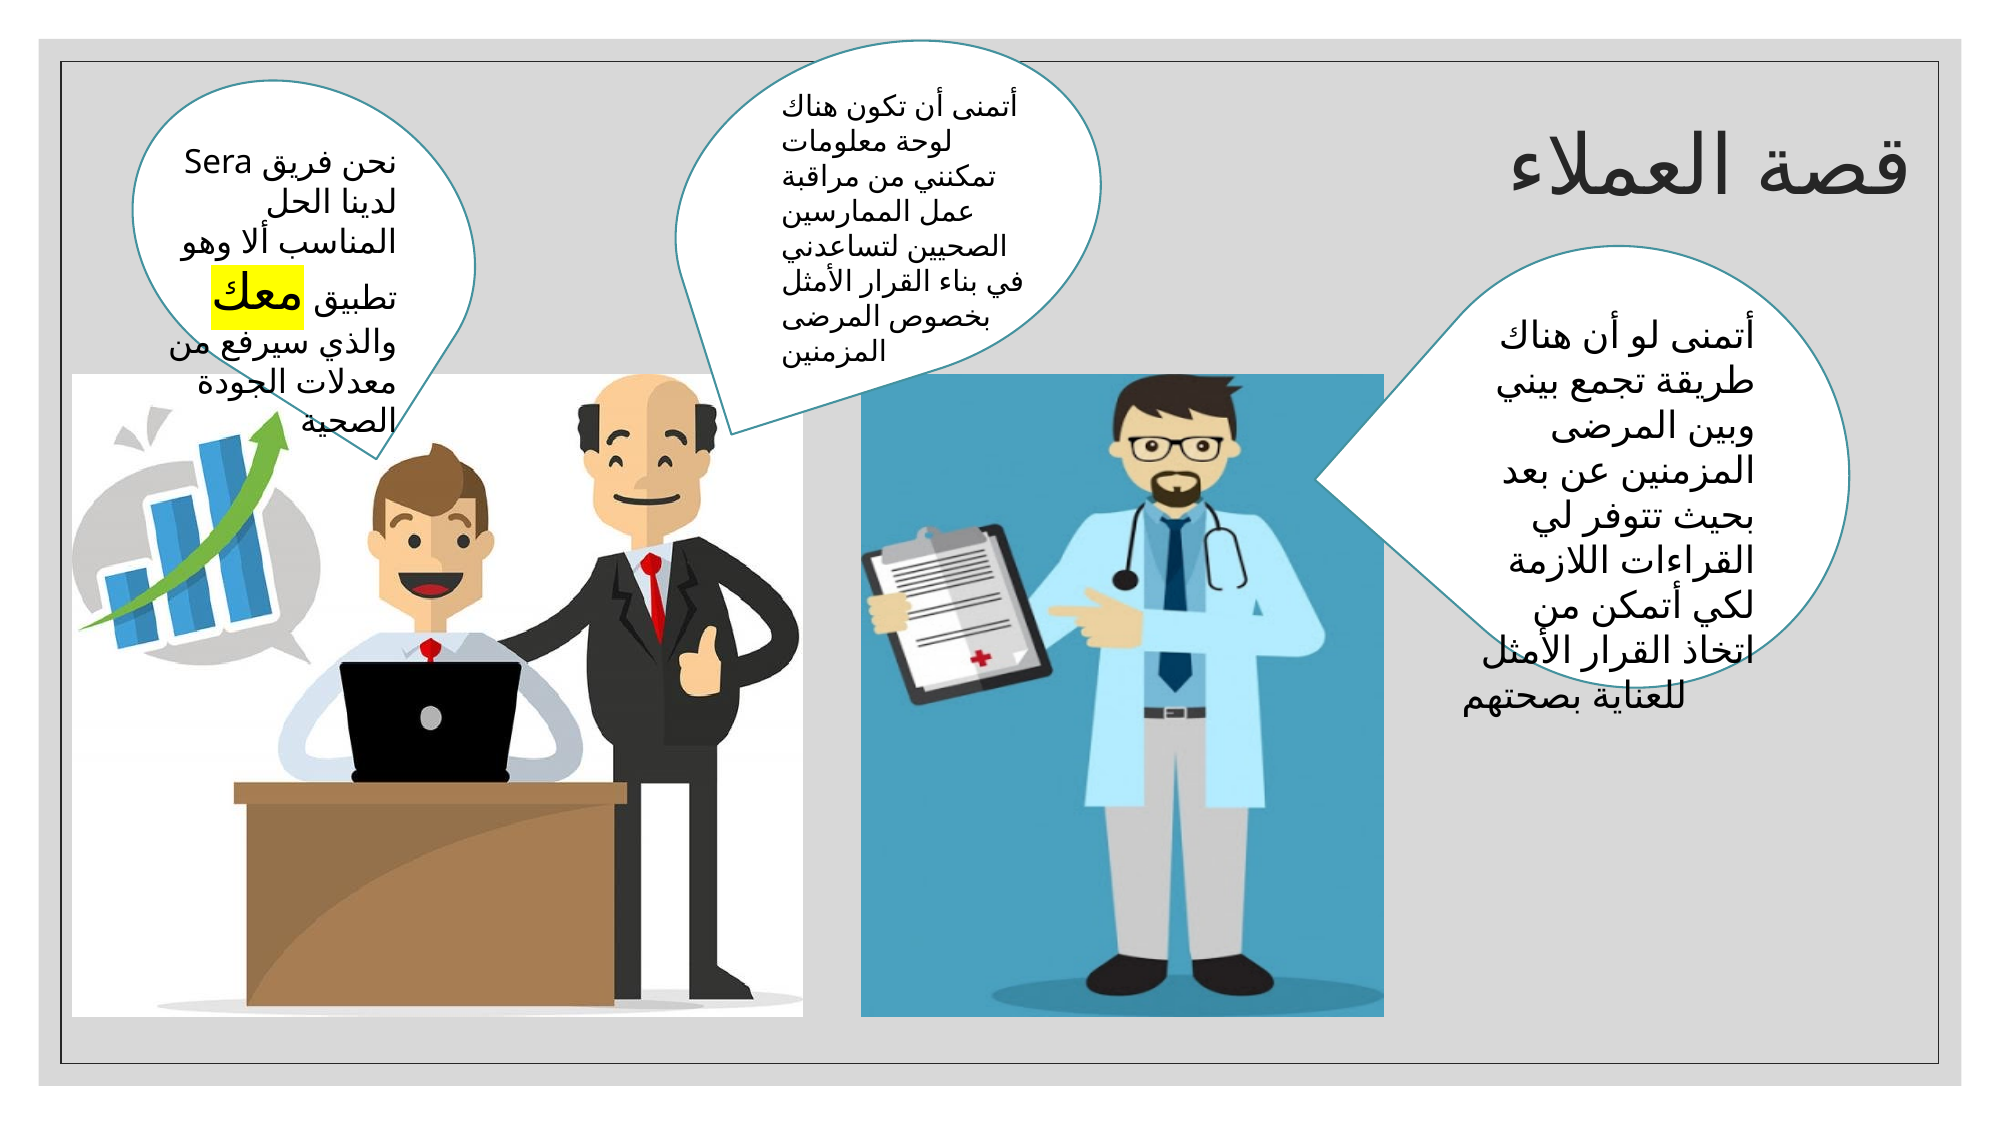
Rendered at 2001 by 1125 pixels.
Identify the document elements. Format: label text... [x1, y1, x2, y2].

text_box [1388, 342, 1435, 588]
text_box [1056, 85, 1102, 296]
text_box [157, 79, 410, 132]
text_box [805, 375, 856, 413]
title قصة العملاء [1485, 54, 1928, 280]
text_box نحن فريق Sera لدينا الحل المناسب ألا وهو تطبيق معك والذي سيرفع من معدلات الجودة الصحية [153, 132, 413, 370]
text_box [674, 87, 766, 370]
picture [72, 374, 803, 1017]
picture [861, 374, 1384, 1017]
text_box أتمنى أن تكون هناك لوحة معلومات تمكنني من مراقبة عمل الممارسين الصحيين لتساعدني في بناء القرار الأمثل بخصوص المرضى المزمنين [766, 80, 1056, 375]
text_box [413, 135, 477, 370]
text_box [1470, 244, 1851, 642]
text_box [131, 137, 153, 289]
text_box [777, 39, 1050, 80]
text_box أتمنى لو أن هناك طريقة تجمع بيني وبين المرضى المزمنين عن بعد بحيث تتوفر لي القراءات اللازمة لكي أتمكن من اتخاذ القرار الأمثل للعناية بصحتهم [1435, 303, 1771, 724]
